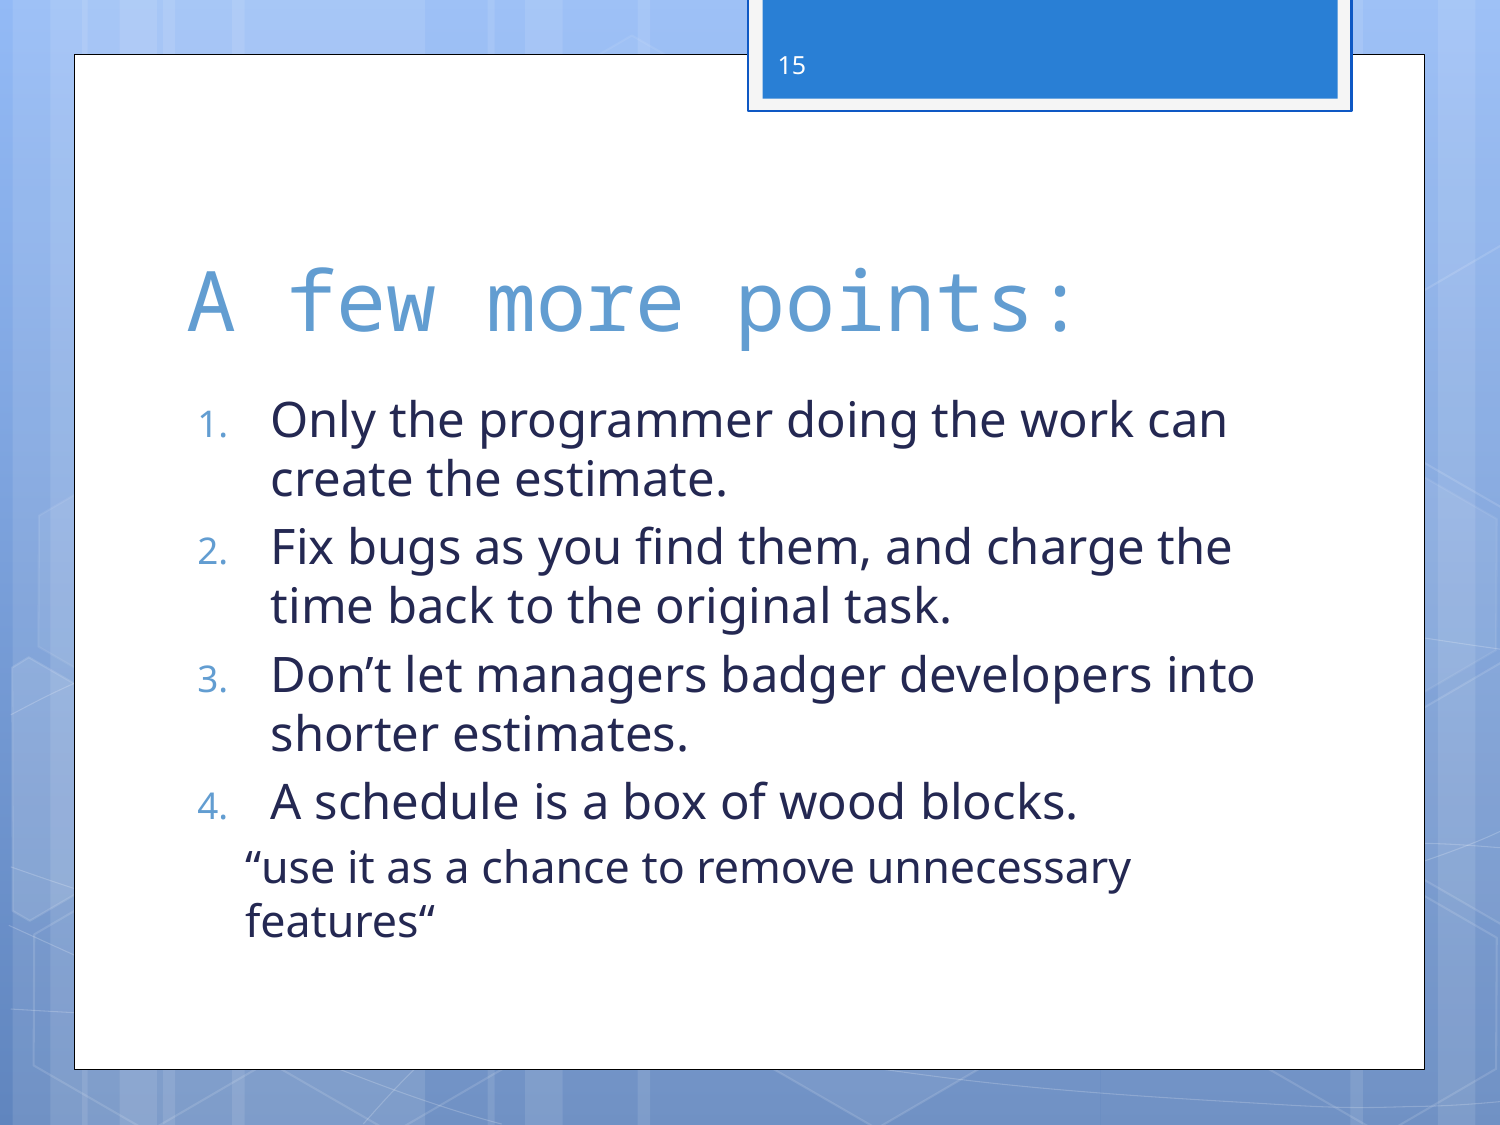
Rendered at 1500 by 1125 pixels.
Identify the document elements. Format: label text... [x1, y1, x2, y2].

title A few more points: [171, 168, 1324, 357]
slide_number 15 [762, 36, 982, 97]
list Only the programmer doing the work can create the estimate. Fix bugs as you find them, and charge the time back to the original task. Don’t let managers badger developers into shorter estimates. A schedule is a box of wood blocks. “use it as a chance to remove unnecessary features“ [171, 381, 1283, 957]
